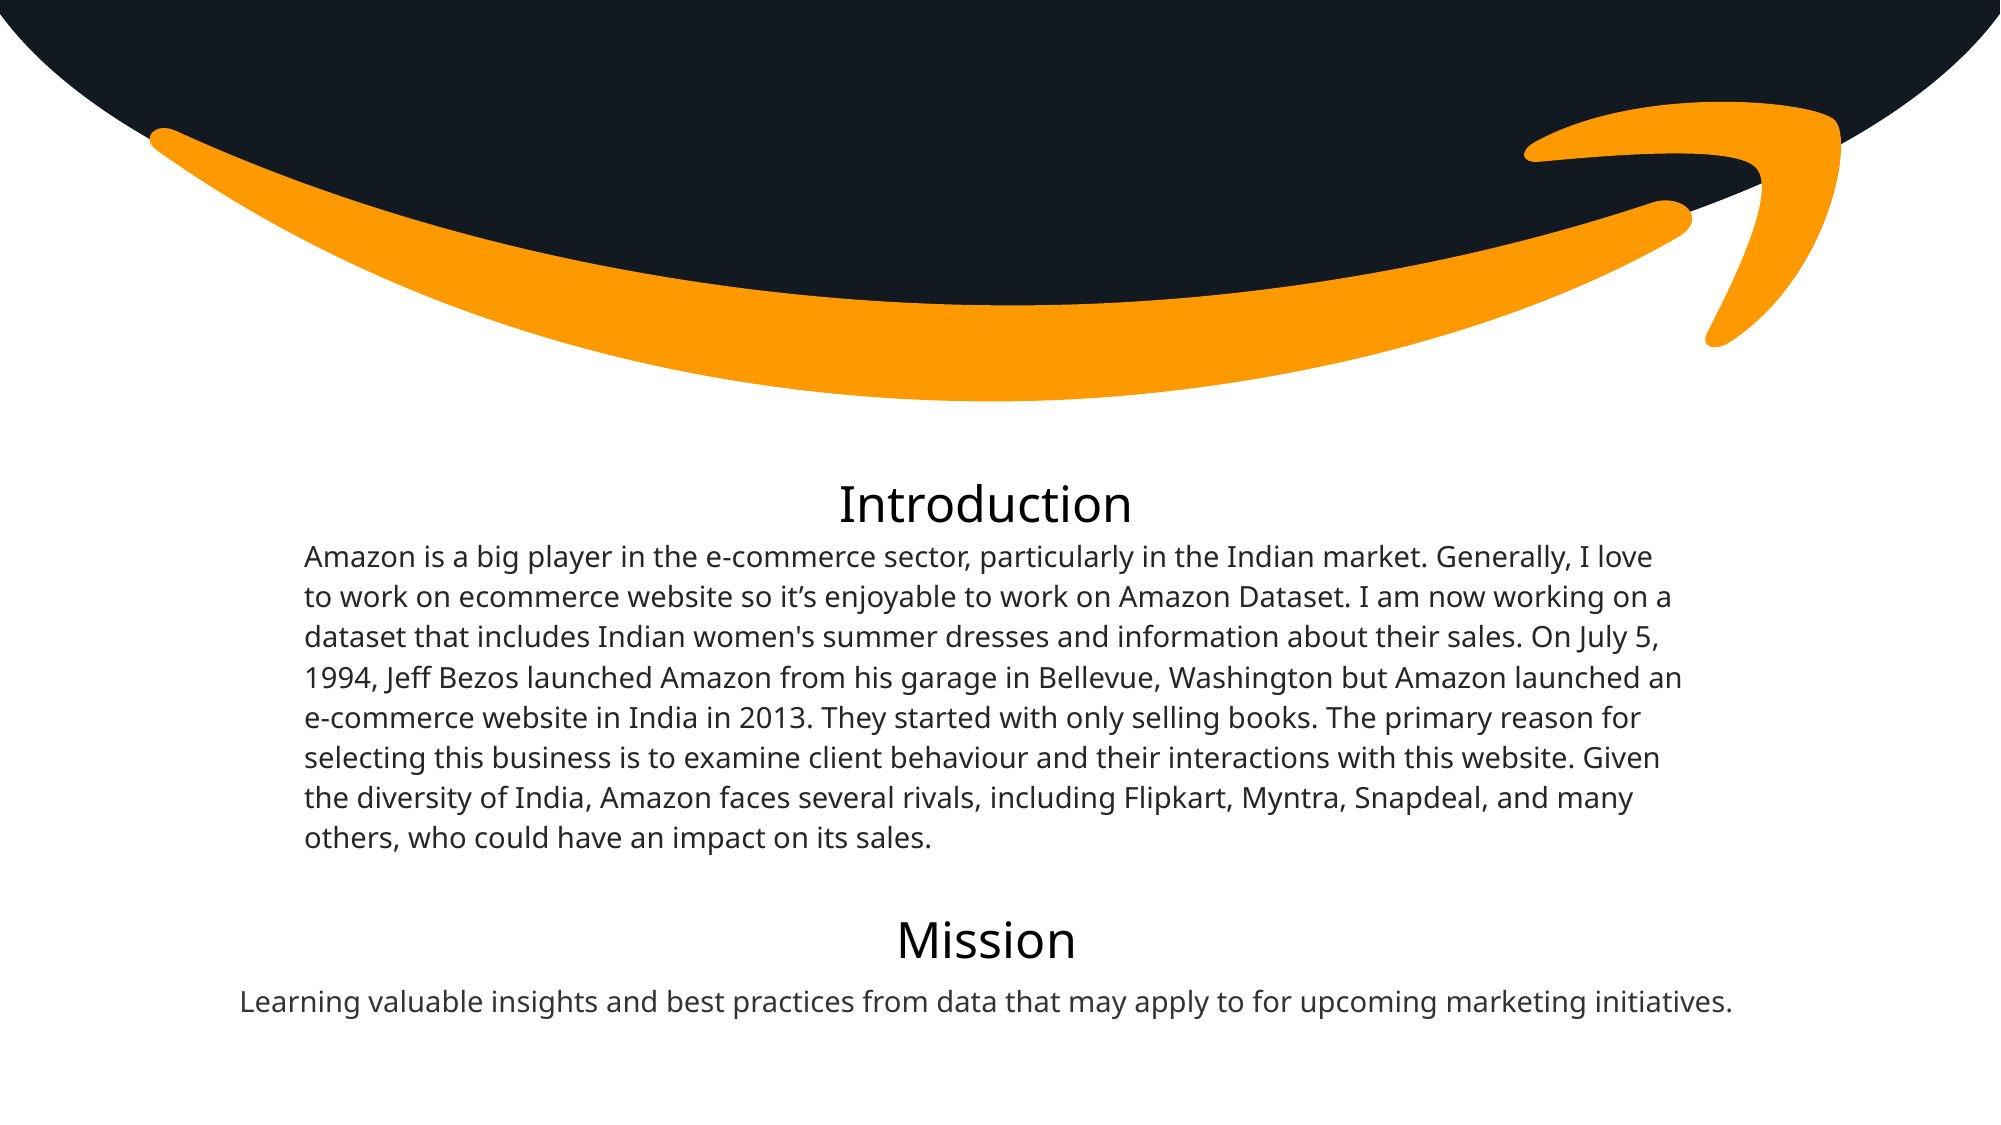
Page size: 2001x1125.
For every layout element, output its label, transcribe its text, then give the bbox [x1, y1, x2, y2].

text_box Introduction [701, 447, 1273, 540]
text_box Amazon is a big player in the e-commerce sector, particularly in the Indian market. Generally, I love to work on ecommerce website so it’s enjoyable to work on Amazon Dataset. I am now working on a dataset that includes Indian women's summer dresses and information about their sales. On July 5, 1994, Jeff Bezos launched Amazon from his garage in Bellevue, Washington but Amazon launched an e-commerce website in India in 2013. They started with only selling books. The primary reason for selecting this business is to examine client behaviour and their interactions with this website. Given the diversity of India, Amazon faces several rivals, including Flipkart, Myntra, Snapdeal, and many others, who could have an impact on its sales. [289, 525, 1699, 862]
text_box Learning valuable insights and best practices from data that may apply to for upcoming marketing initiatives. [135, 965, 1839, 1026]
text_box [0, 0, 2000, 145]
text_box Mission [782, 882, 1191, 976]
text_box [149, 101, 1842, 402]
